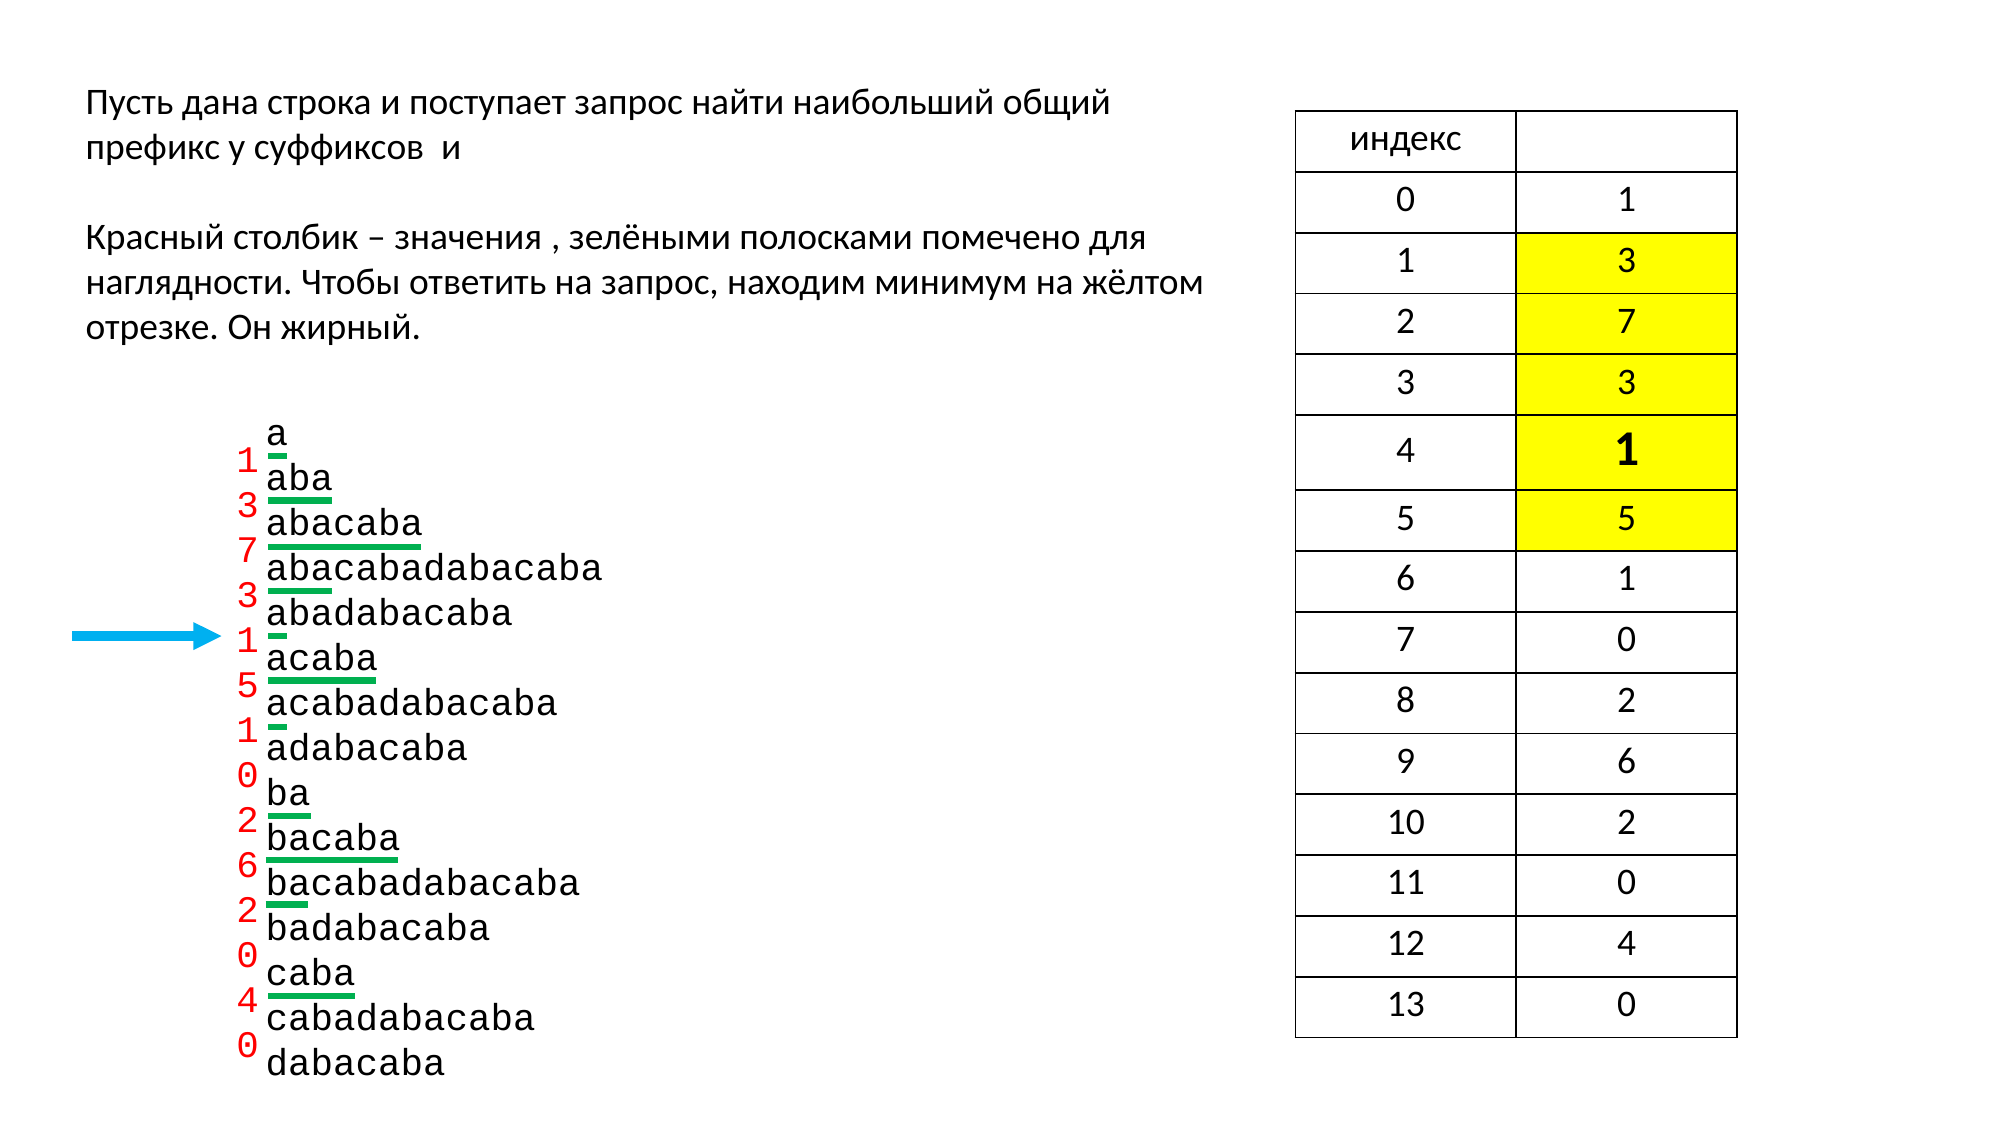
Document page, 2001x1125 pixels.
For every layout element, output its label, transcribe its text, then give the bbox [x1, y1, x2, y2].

text_box 1 3 7 3 1 5 1 0 2 6 2 0 4 0 [221, 428, 295, 1073]
text_box a aba abacaba abacabadabacaba abadabacaba acaba acabadabacaba adabacaba ba bacaba bacabadabacaba badabacaba caba cabadabacaba dabacaba [250, 400, 641, 1091]
